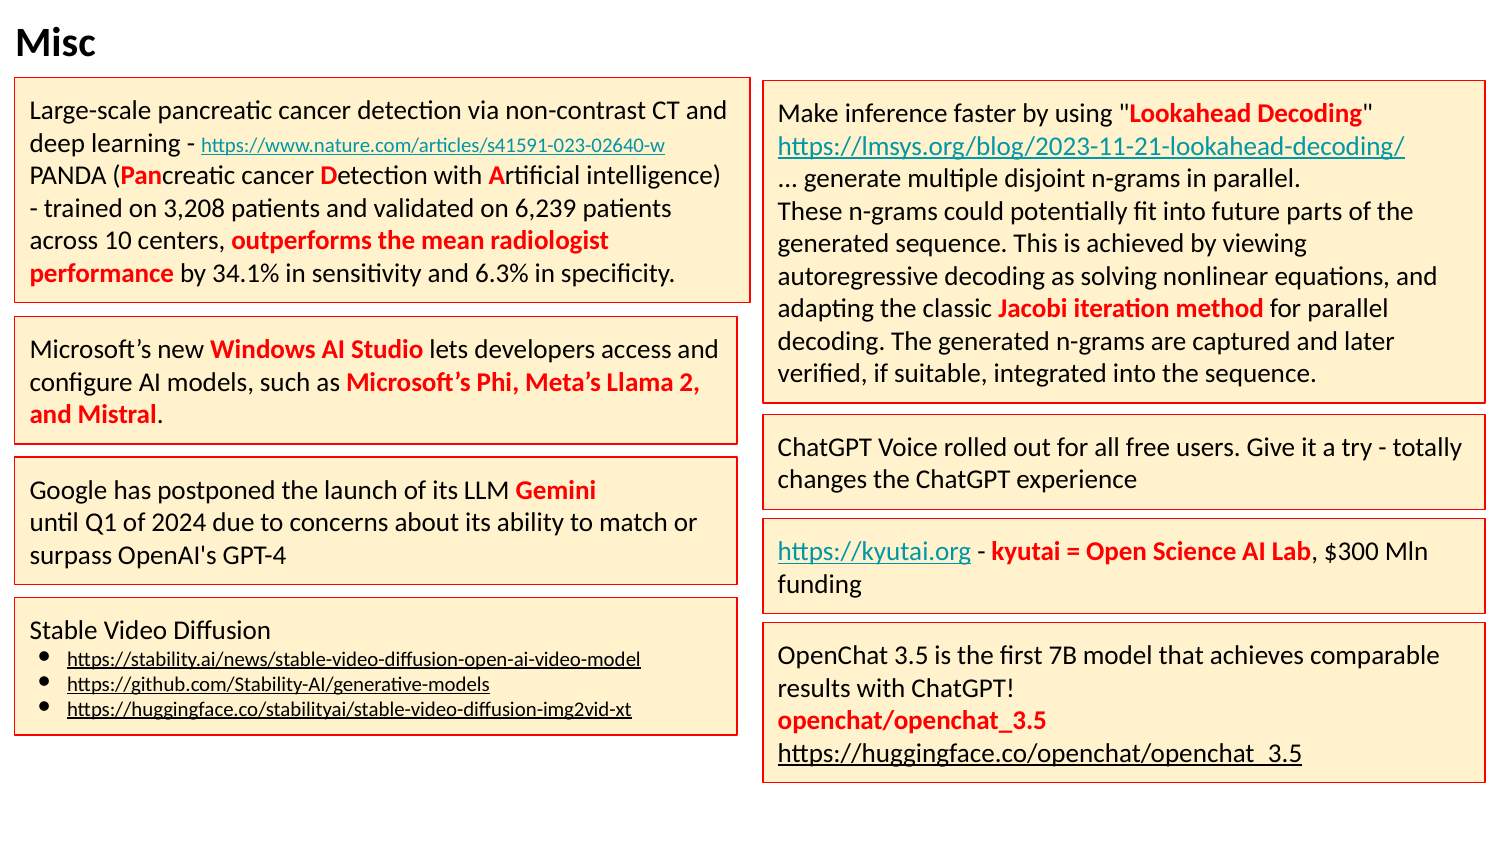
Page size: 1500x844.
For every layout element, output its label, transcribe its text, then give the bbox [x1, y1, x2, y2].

text_box Stable Video Diffusion https://stability.ai/news/stable-video-diffusion-open-ai-video-model https://github.com/Stability-AI/generative-models https://huggingface.co/stabilityai/stable-video-diffusion-img2vid-xt [14, 597, 738, 736]
text_box https://kyutai.org - kyutai = Open Science AI Lab, $300 Mln funding [762, 518, 1486, 614]
text_box Google has postponed the launch of its LLM Gemini until Q1 of 2024 due to concerns about its ability to match or surpass OpenAI's GPT-4 [14, 457, 738, 585]
text_box Microsoft’s new Windows AI Studio lets developers access and configure AI models, such as Microsoft’s Phi, Meta’s Llama 2, and Mistral. [14, 316, 738, 444]
text_box ChatGPT Voice rolled out for all free users. Give it a try - totally changes the ChatGPT experience [762, 414, 1486, 510]
text_box Make inference faster by using "Lookahead Decoding" https://lmsys.org/blog/2023-11-21-lookahead-decoding/ ... generate multiple disjoint n-grams in parallel. These n-grams could potentially fit into future parts of the generated sequence. This is achieved by viewing autoregressive decoding as solving nonlinear equations, and adapting the classic Jacobi iteration method for parallel decoding. The generated n-grams are captured and later verified, if suitable, integrated into the sequence. [762, 80, 1486, 403]
text_box OpenChat 3.5 is the first 7B model that achieves comparable results with ChatGPT! openchat/openchat_3.5 https://huggingface.co/openchat/openchat_3.5 [762, 622, 1486, 783]
text_box Misc [0, 0, 688, 80]
text_box Large-scale pancreatic cancer detection via non-contrast CT and deep learning - https://www.nature.com/articles/s41591-023-02640-w PANDA (Pancreatic cancer Detection with Artificial intelligence) - trained on 3,208 patients and validated on 6,239 patients across 10 centers, outperforms the mean radiologist performance by 34.1% in sensitivity and 6.3% in specificity. [14, 77, 750, 303]
